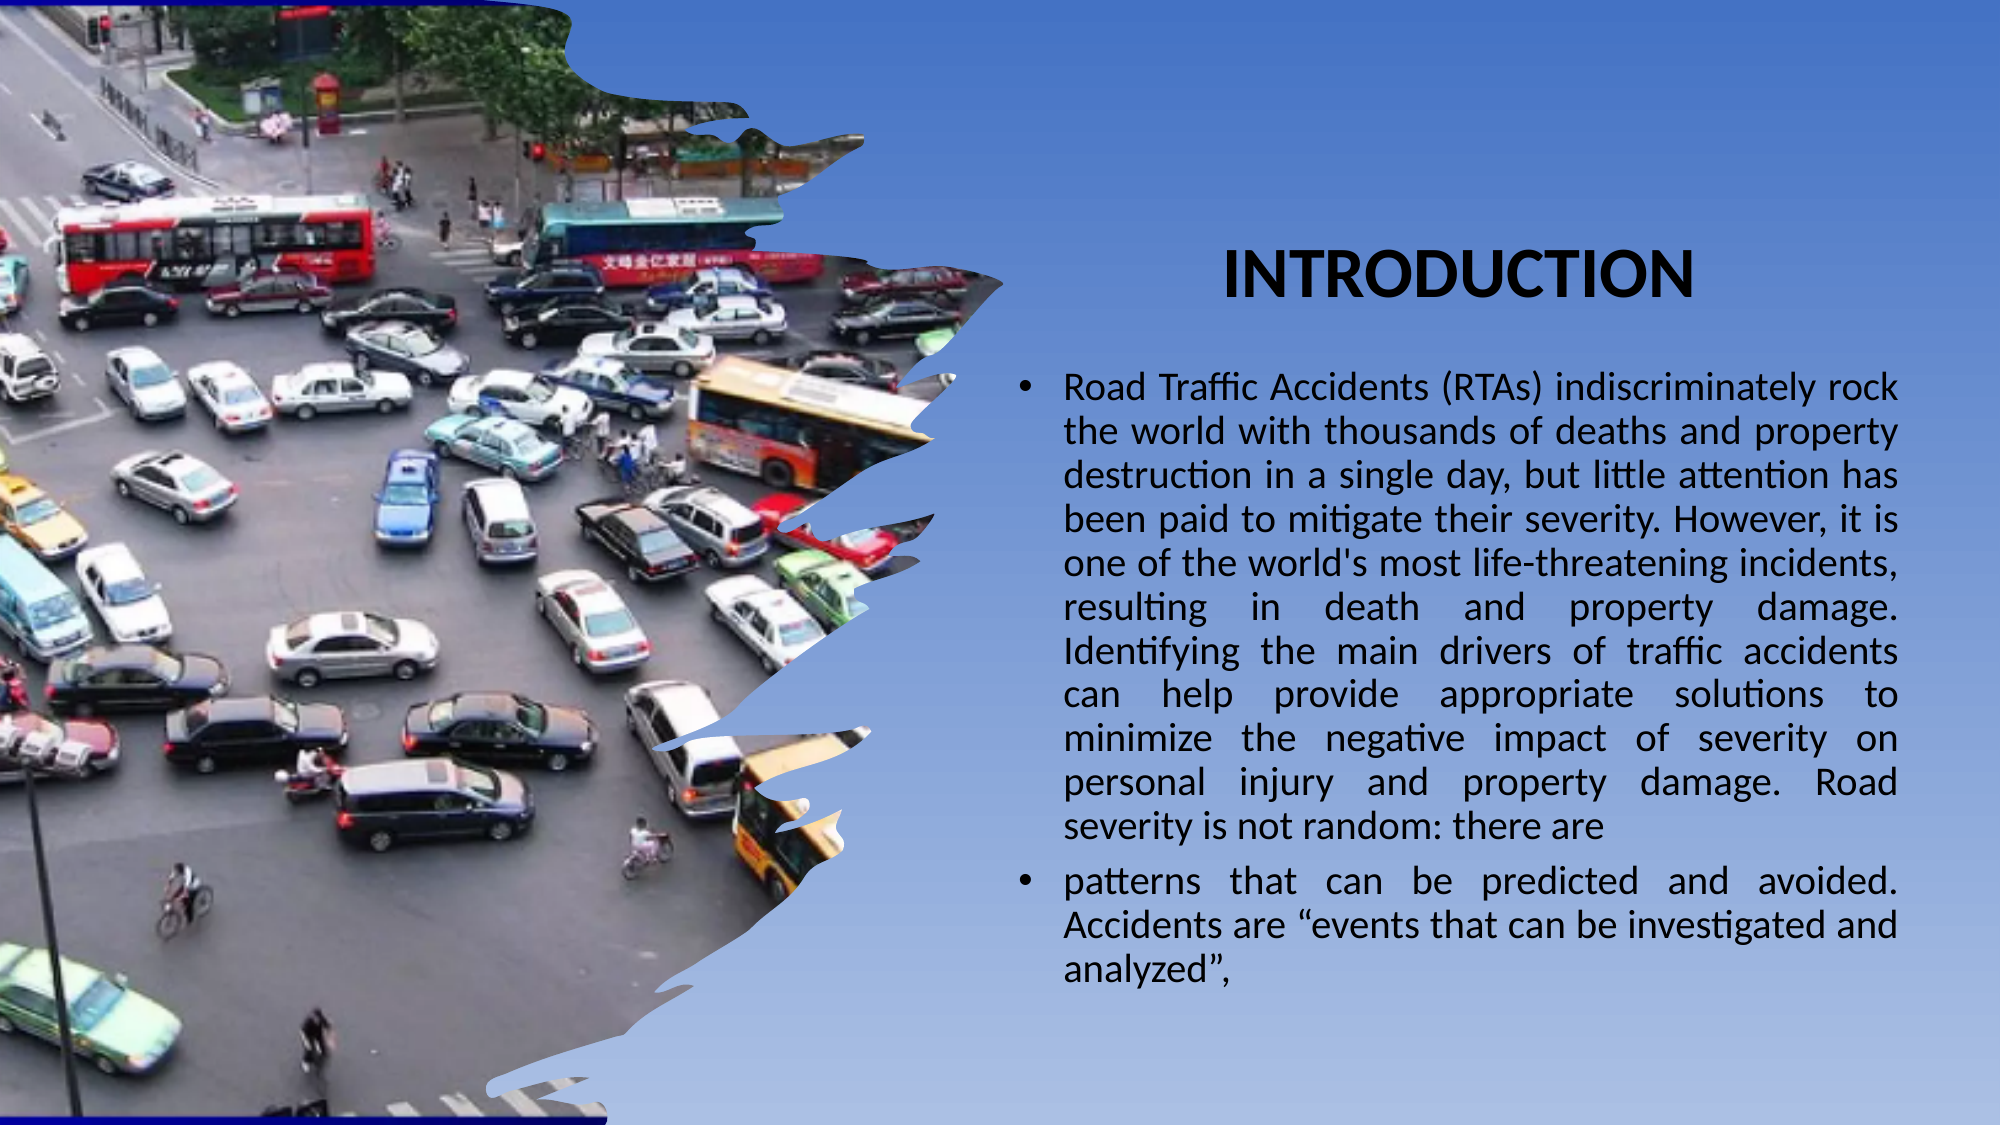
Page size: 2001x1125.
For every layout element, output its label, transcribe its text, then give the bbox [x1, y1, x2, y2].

text_box INTRODUCTION Road Traffic Accidents (RTAs) indiscriminately rock the world with thousands of deaths and property destruction in a single day, but little attention has been paid to mitigate their severity. However, it is one of the world's most life-threatening incidents, resulting in death and property damage. Identifying the main drivers of traffic accidents can help provide appropriate solutions to minimize the negative impact of severity on personal injury and property damage. Road severity is not random: there are patterns that can be predicted and avoided. Accidents are “events that can be investigated and analyzed”, [1004, 228, 1916, 1010]
text_box [1004, 0, 2000, 1125]
picture [0, 0, 1004, 1125]
